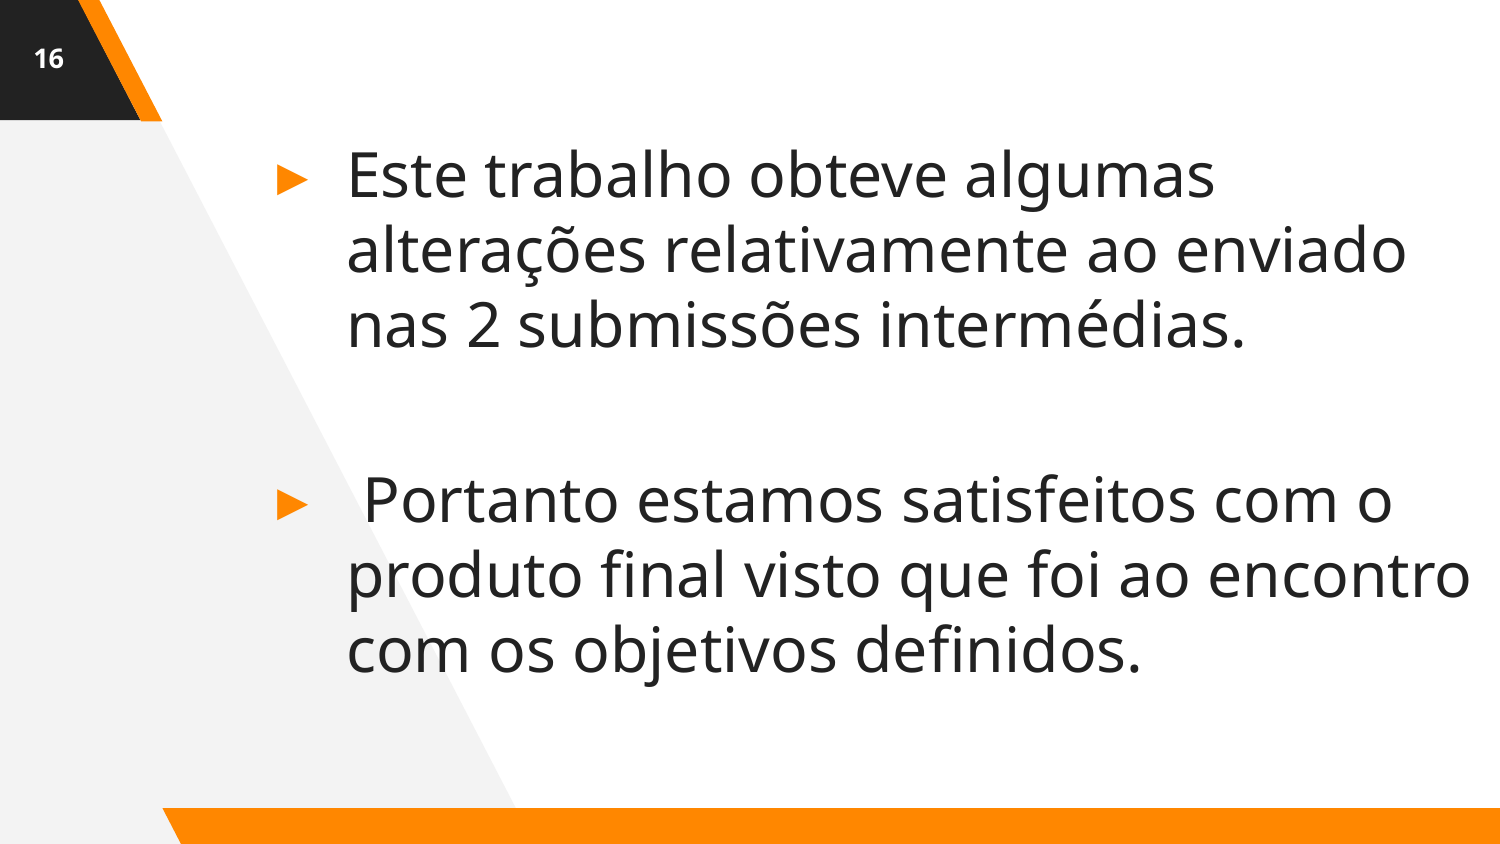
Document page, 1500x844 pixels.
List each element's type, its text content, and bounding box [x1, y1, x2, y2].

slide_number 16 [0, 0, 98, 121]
list Este trabalho obteve algumas alterações relativamente ao enviado nas 2 submissões intermédias. Portanto estamos satisfeitos com o produto final visto que foi ao encontro com os objetivos definidos. [256, 120, 1500, 719]
